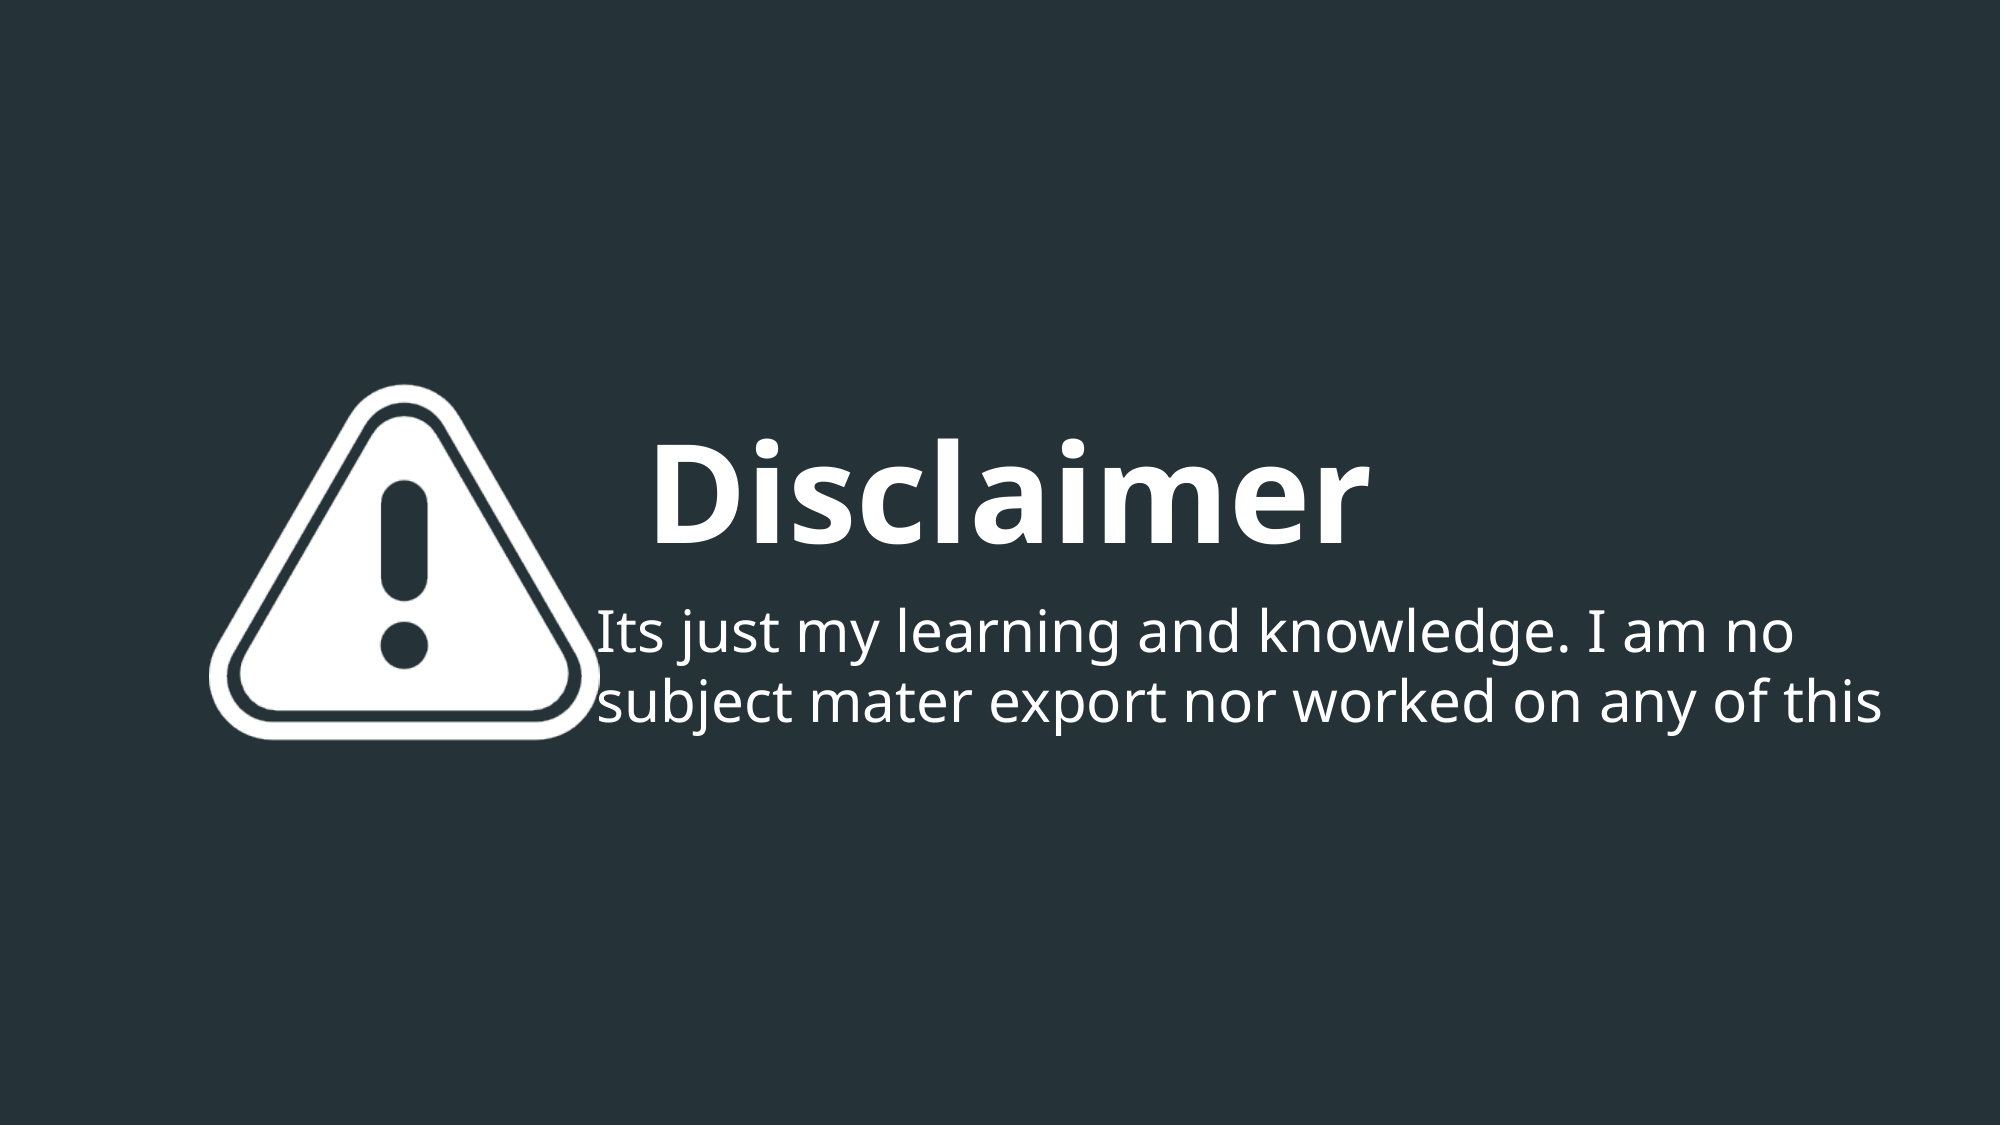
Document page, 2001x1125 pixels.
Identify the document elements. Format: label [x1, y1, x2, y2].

text_box [209, 367, 1791, 758]
